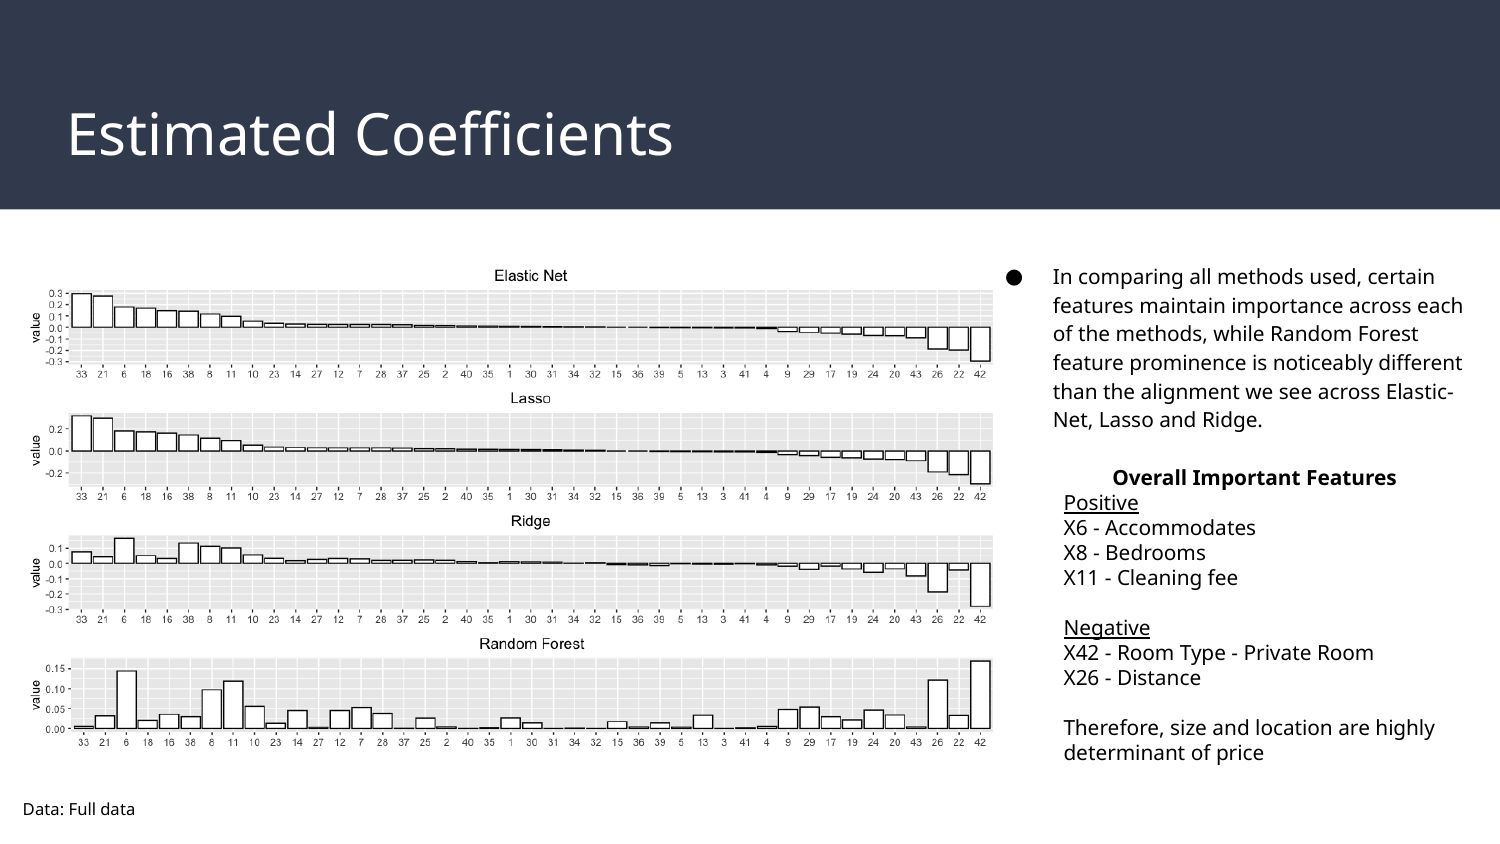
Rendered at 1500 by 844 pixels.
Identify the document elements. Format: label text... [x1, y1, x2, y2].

text_box Data: Full data [7, 783, 928, 844]
picture [24, 263, 999, 753]
text_box In comparing all methods used, certain features maintain importance across each of the methods, while Random Forest feature prominence is noticeably different than the alignment we see across Elastic-Net, Lasso and Ridge. [963, 219, 1493, 447]
text_box Overall Important Features Positive X6 - Accommodates X8 - Bedrooms X11 - Cleaning fee Negative X42 - Room Type - Private Room X26 - Distance Therefore, size and location are highly determinant of price [1048, 449, 1461, 780]
title Estimated Coefficients [51, 82, 1449, 185]
